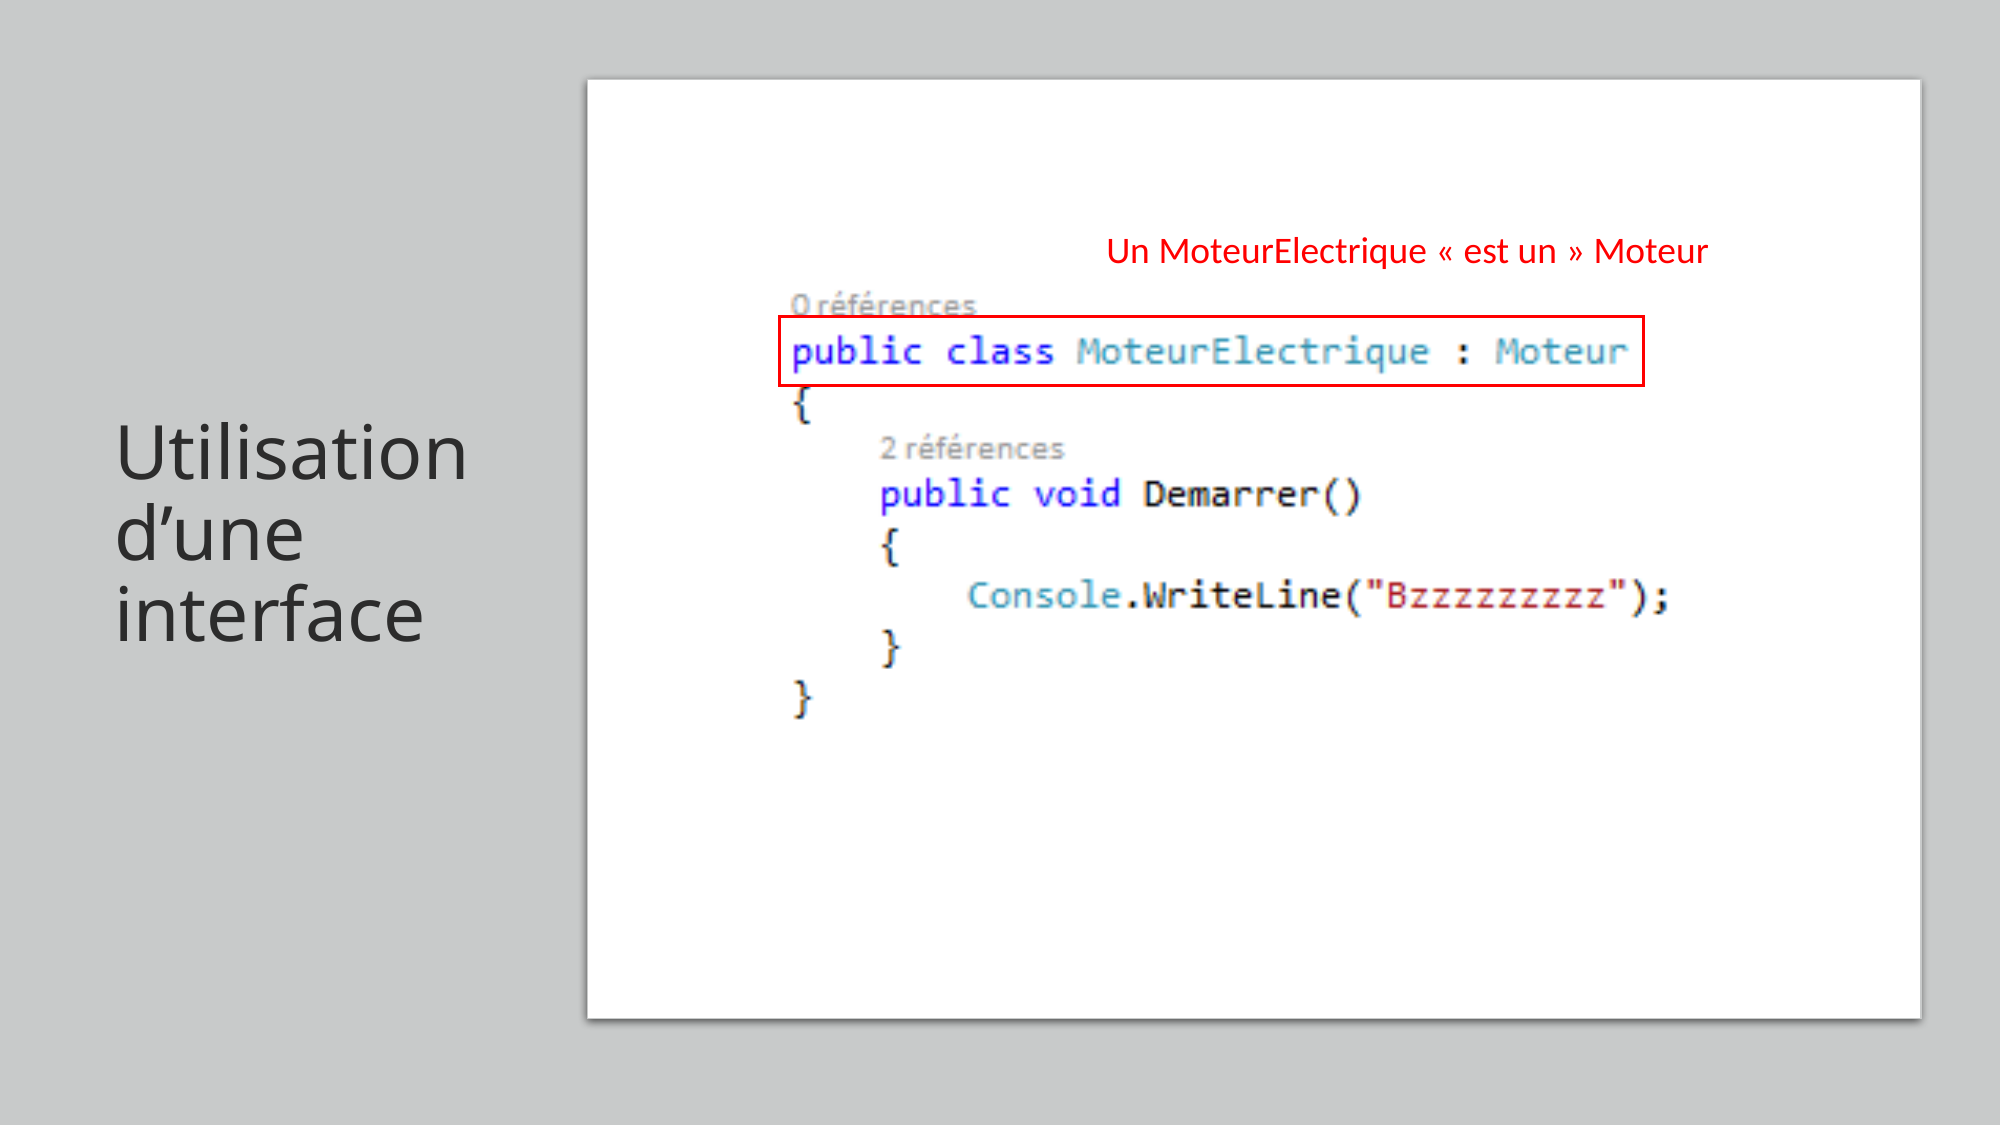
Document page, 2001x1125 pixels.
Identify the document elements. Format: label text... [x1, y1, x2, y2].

picture [767, 273, 1703, 745]
text_box Un MoteurElectrique « est un » Moteur [1091, 218, 1724, 278]
text_box [0, 0, 2000, 1125]
title Utilisation d’une interface [99, 104, 527, 968]
text_box [586, 78, 1922, 1019]
